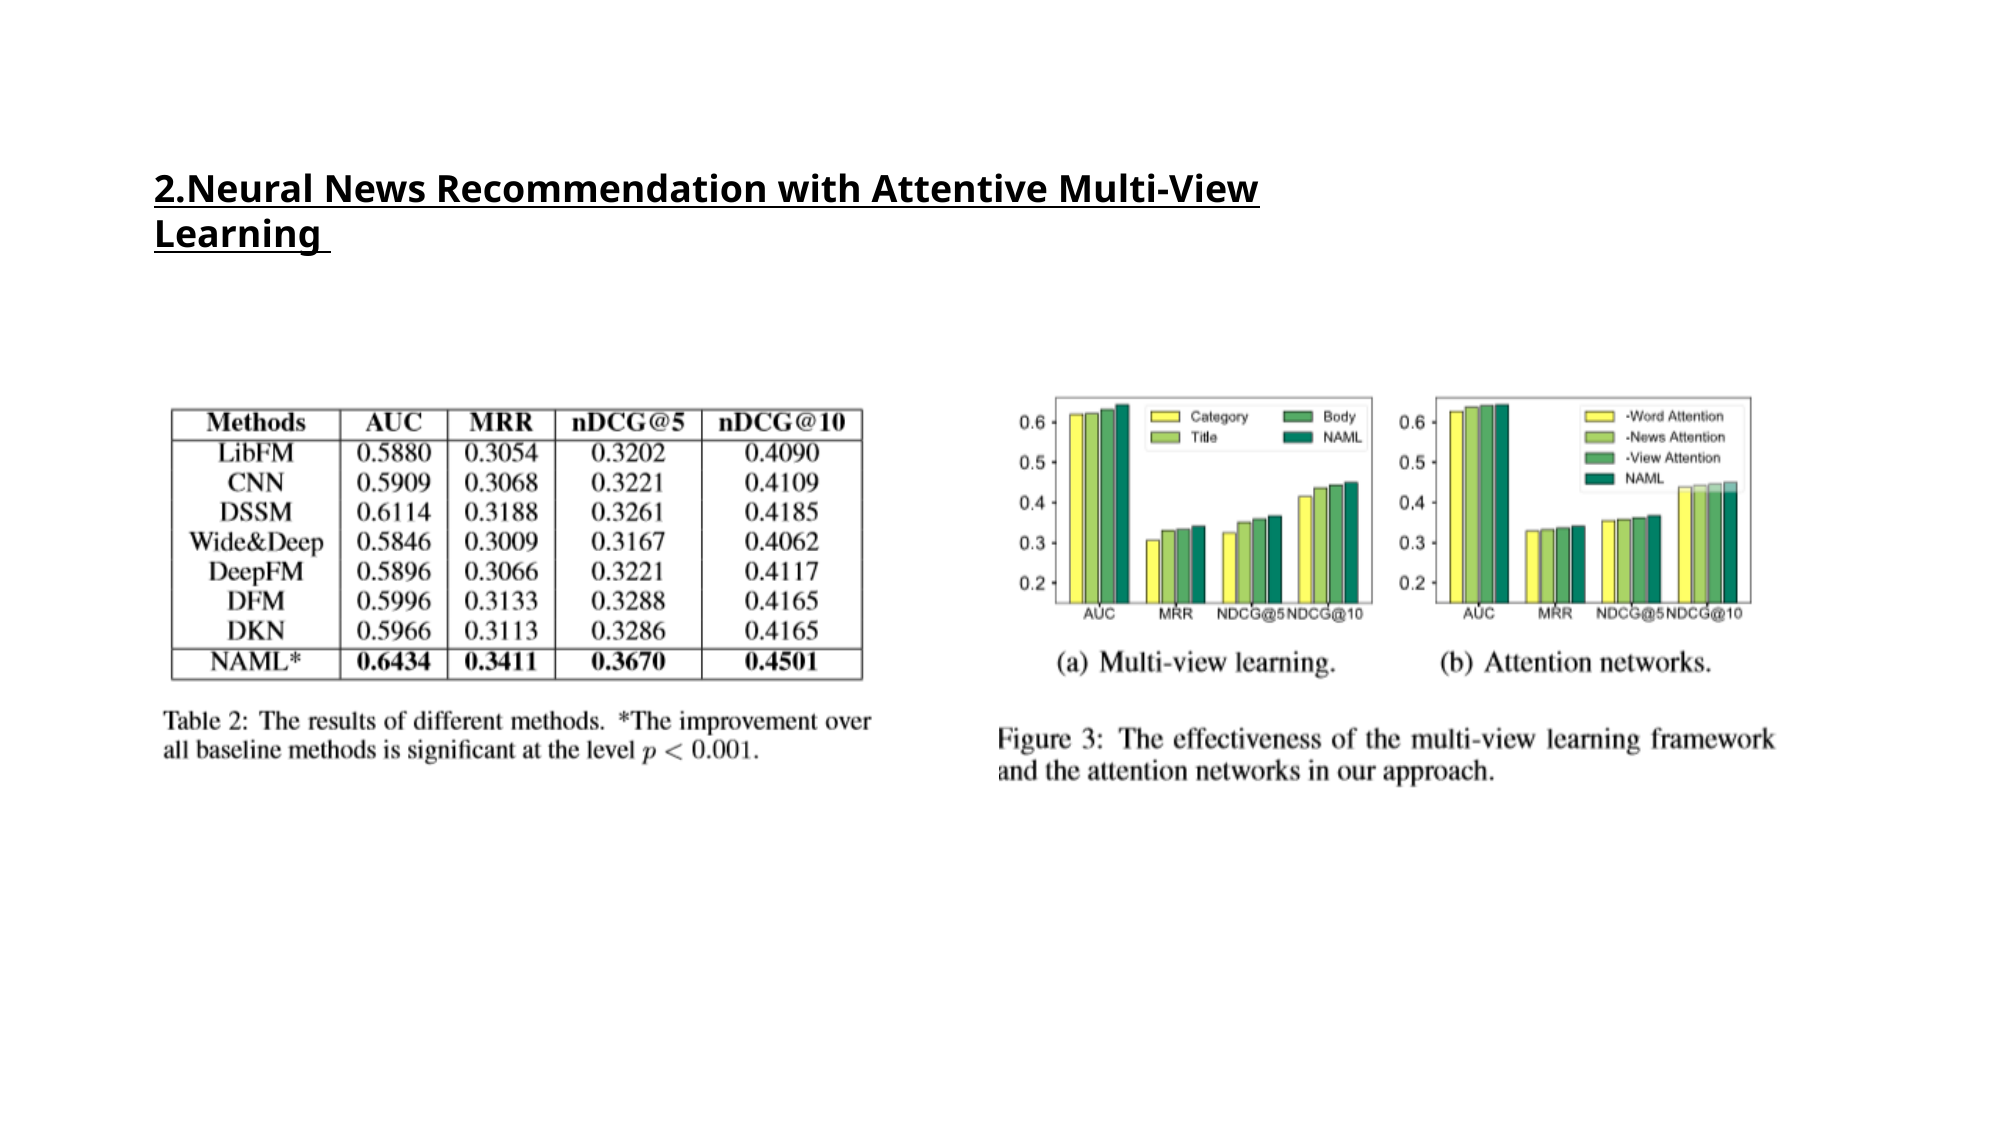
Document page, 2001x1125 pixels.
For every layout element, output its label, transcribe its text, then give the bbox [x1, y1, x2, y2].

picture [999, 382, 1780, 800]
text_box 2.Neural News Recommendation with Attentive Multi-View Learning [139, 157, 1435, 263]
picture [147, 396, 889, 787]
